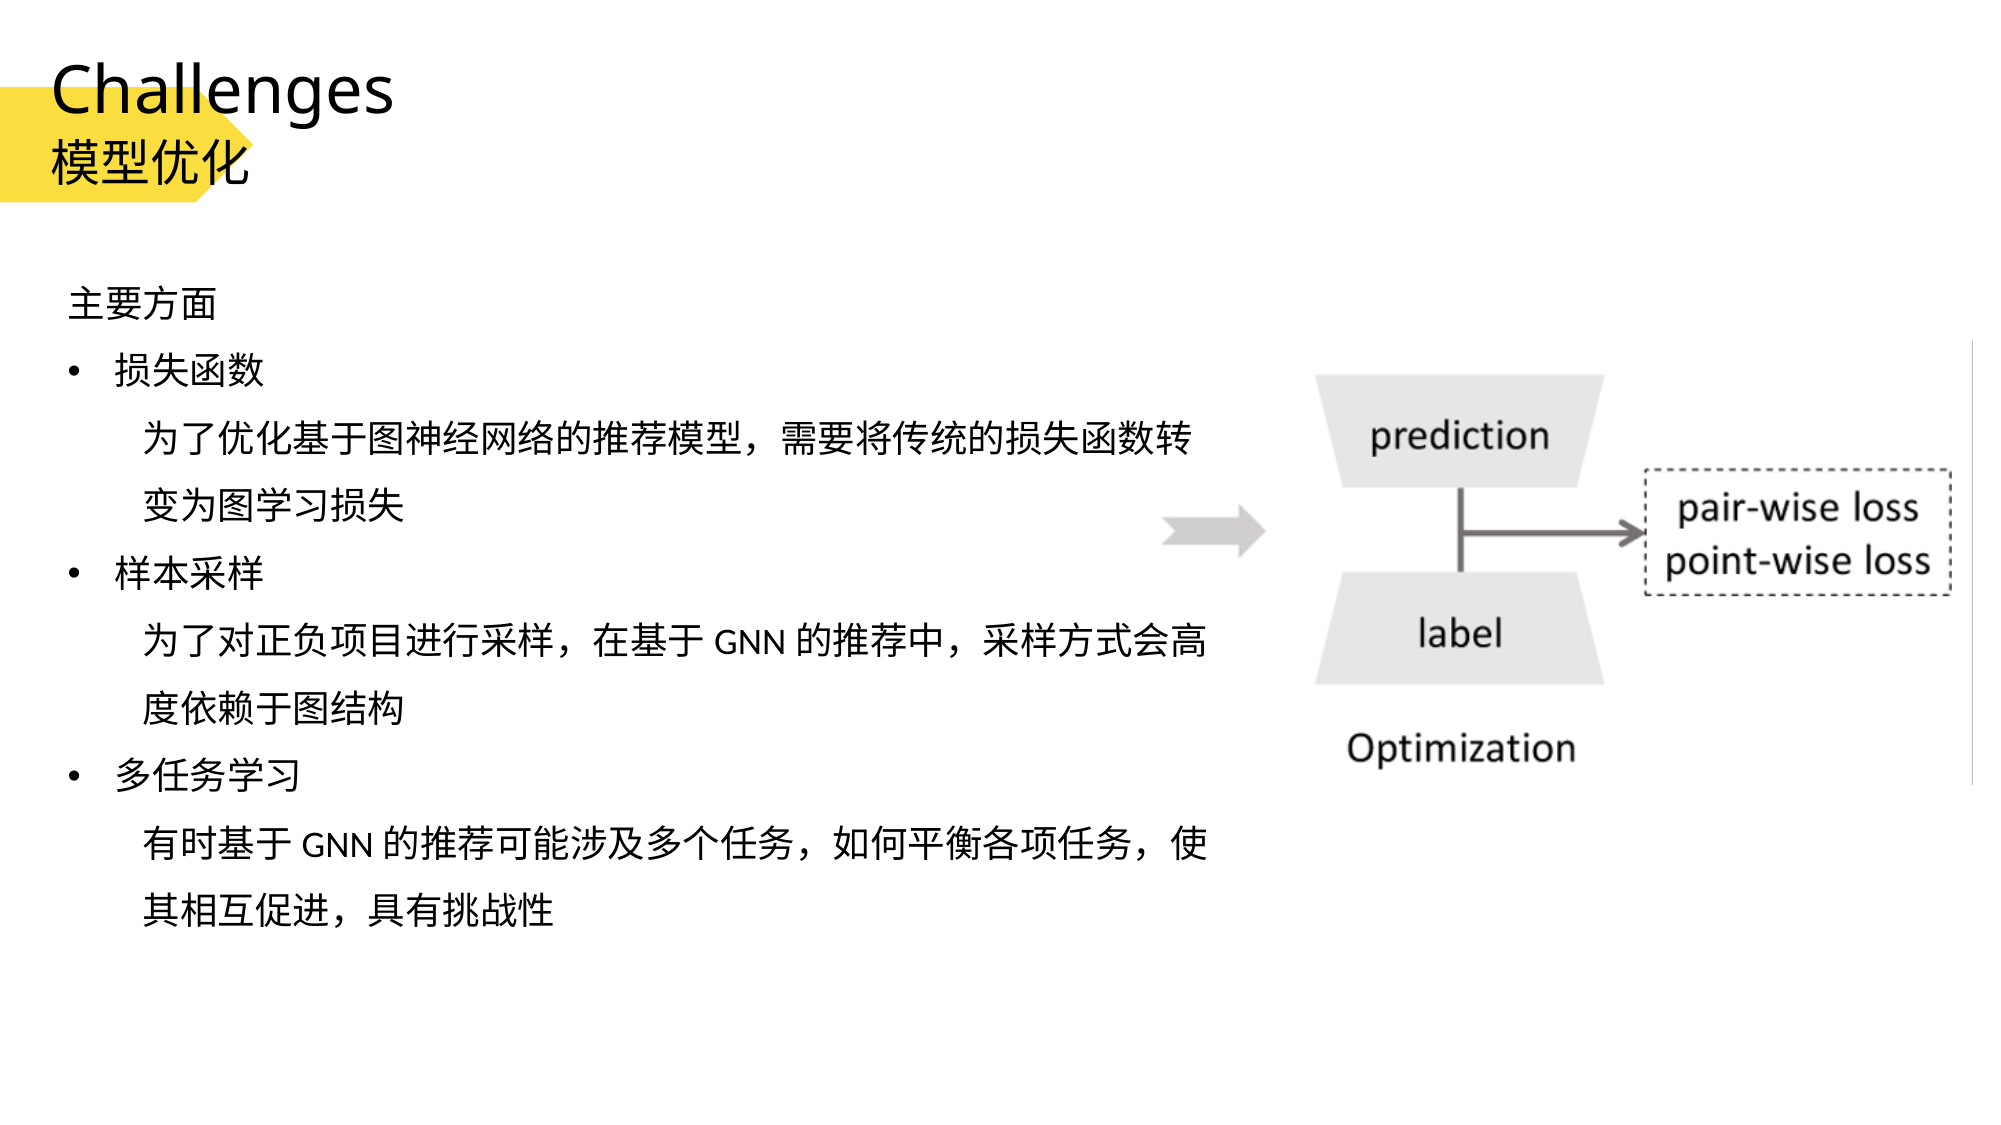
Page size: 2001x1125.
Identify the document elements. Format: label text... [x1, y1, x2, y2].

text_box [0, 86, 200, 204]
text_box 主要方面 损失函数 为了优化基于图神经网络的推荐模型，需要将传统的损失函数转变为图学习损失 样本采样 为了对正负项目进行采样，在基于GNN的推荐中，采样方式会高度依赖于图结构 多任务学习 有时基于GNN的推荐可能涉及多个任务，如何平衡各项任务，使其相互促进，具有挑战性 [52, 250, 1236, 940]
picture [1149, 340, 1974, 785]
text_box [35, 39, 1254, 200]
